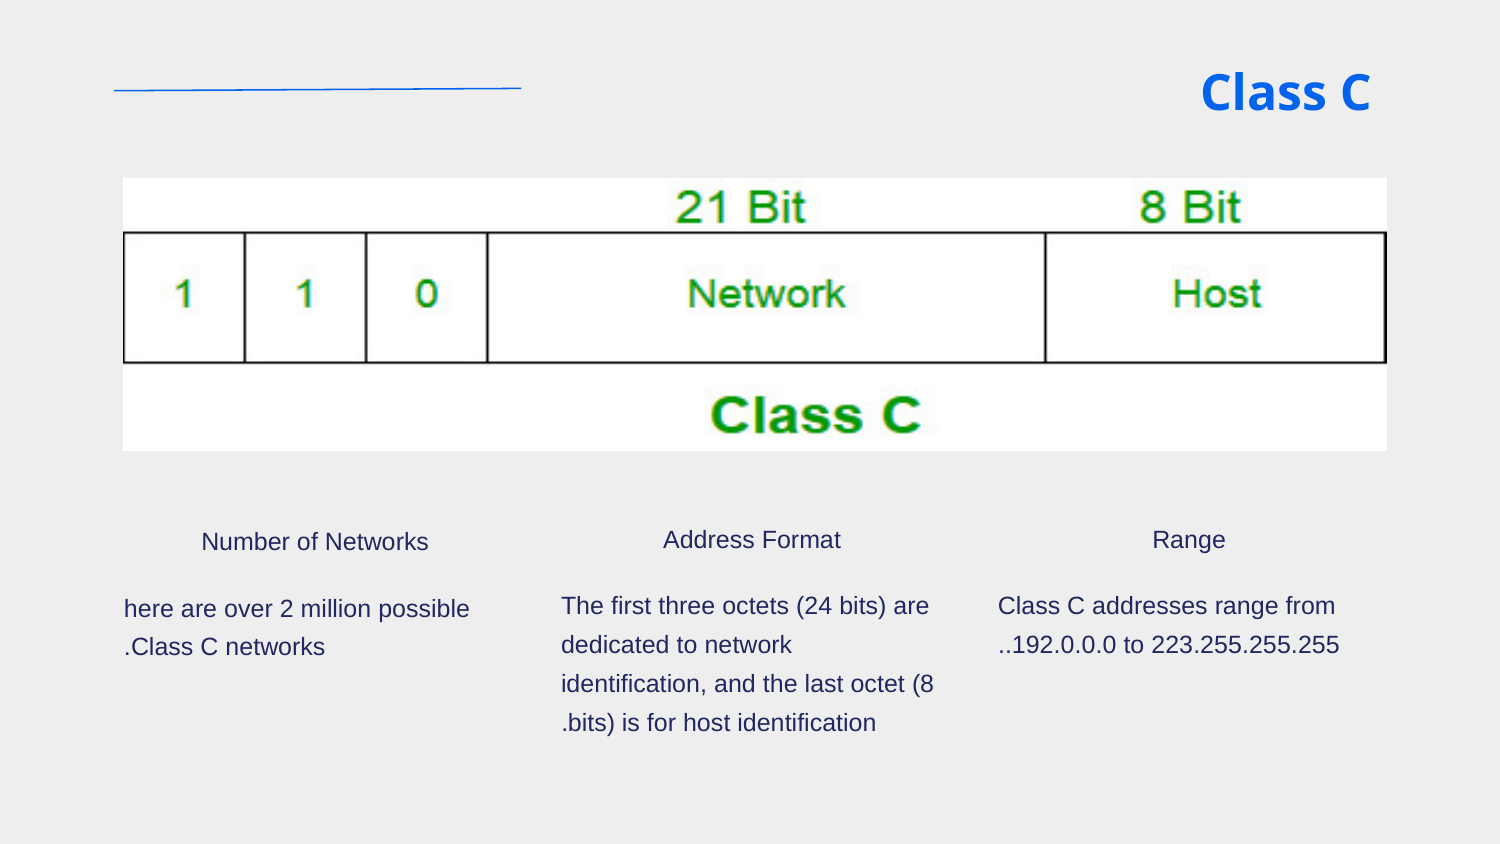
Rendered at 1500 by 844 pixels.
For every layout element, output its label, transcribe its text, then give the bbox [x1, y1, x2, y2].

text_box The first three octets (24 bits) are dedicated to network identification, and the last octet (8 bits) is for host identification. [546, 573, 959, 744]
text_box Class C [696, 52, 1387, 128]
text_box here are over 2 million possible Class C networks. [109, 575, 522, 669]
text_box Class C addresses range from 192.0.0.0 to 223.255.255.255.. [983, 573, 1396, 667]
picture [122, 178, 1387, 452]
text_box Address Format [546, 506, 959, 561]
text_box Range [983, 506, 1396, 561]
text_box Number of Networks [109, 508, 522, 563]
